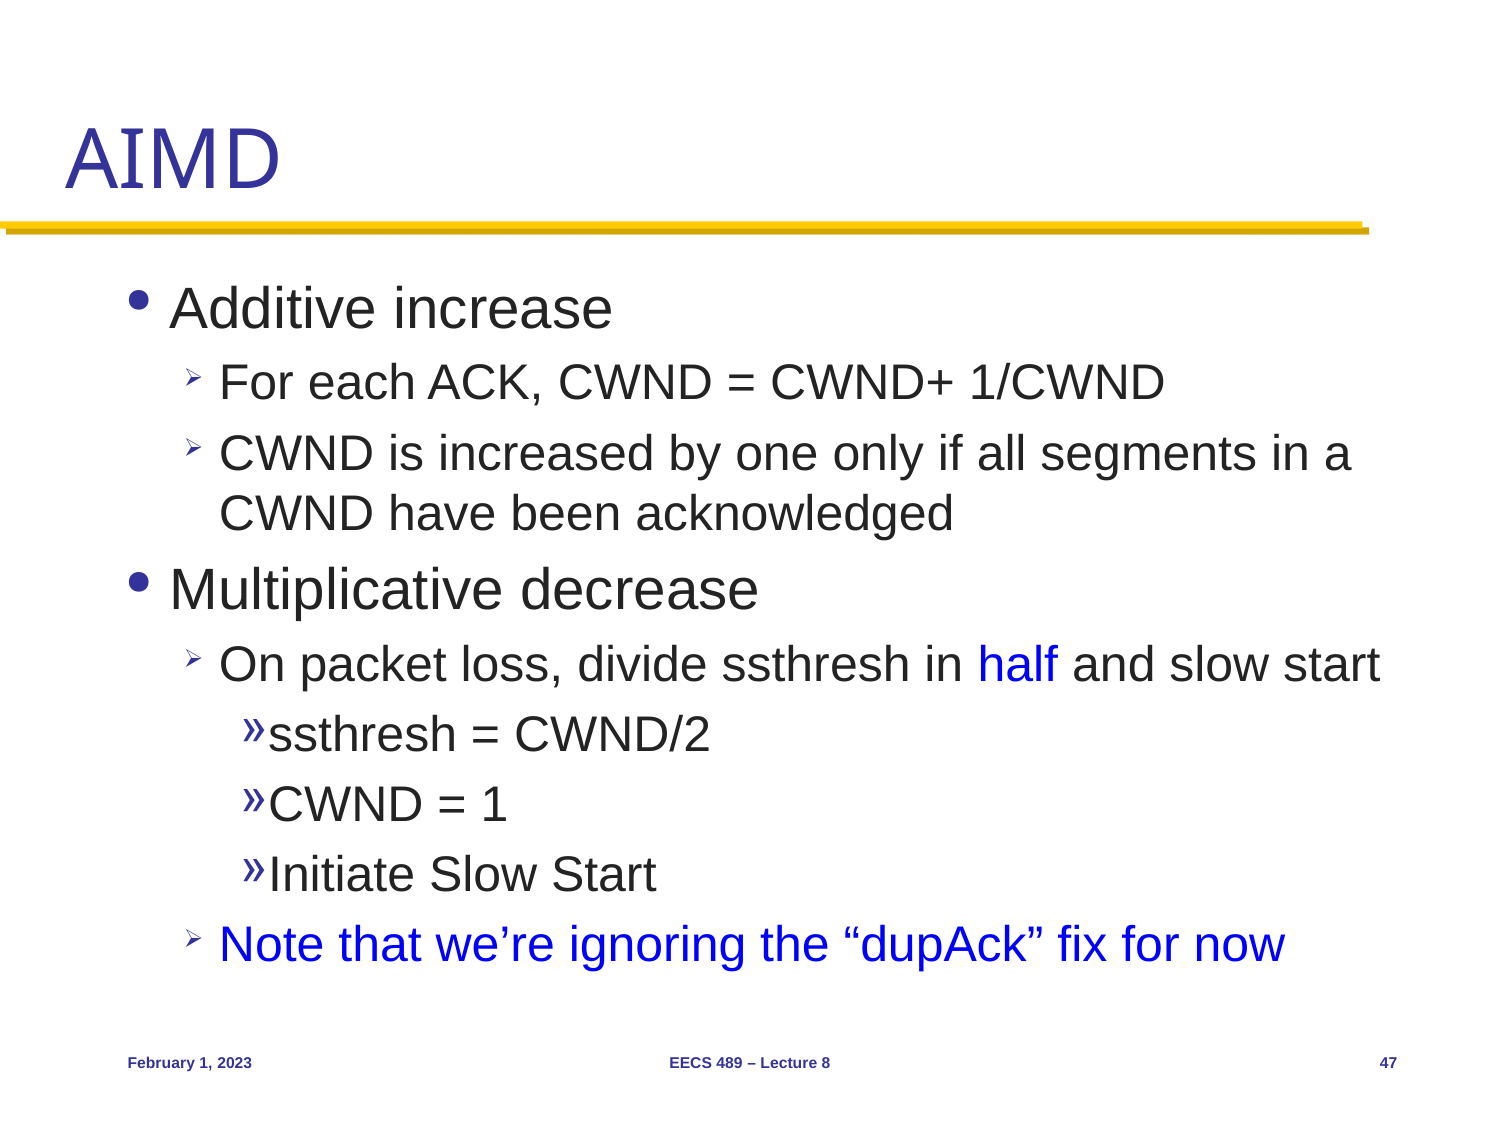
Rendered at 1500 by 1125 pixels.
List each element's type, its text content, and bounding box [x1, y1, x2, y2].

list Additive increase For each ACK, CWND = CWND+ 1/CWND CWND is increased by one only if all segments in a CWND have been acknowledged Multiplicative decrease On packet loss, divide ssthresh in half and slow start ssthresh = CWND/2 CWND = 1 Initiate Slow Start Note that we’re ignoring the “dupAck” fix for now [112, 262, 1450, 988]
slide_number 47 [1312, 1024, 1413, 1101]
title AIMD [49, 24, 1451, 213]
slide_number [112, 1024, 426, 1101]
footer EECS 489 – Lecture 8 [512, 1024, 988, 1101]
